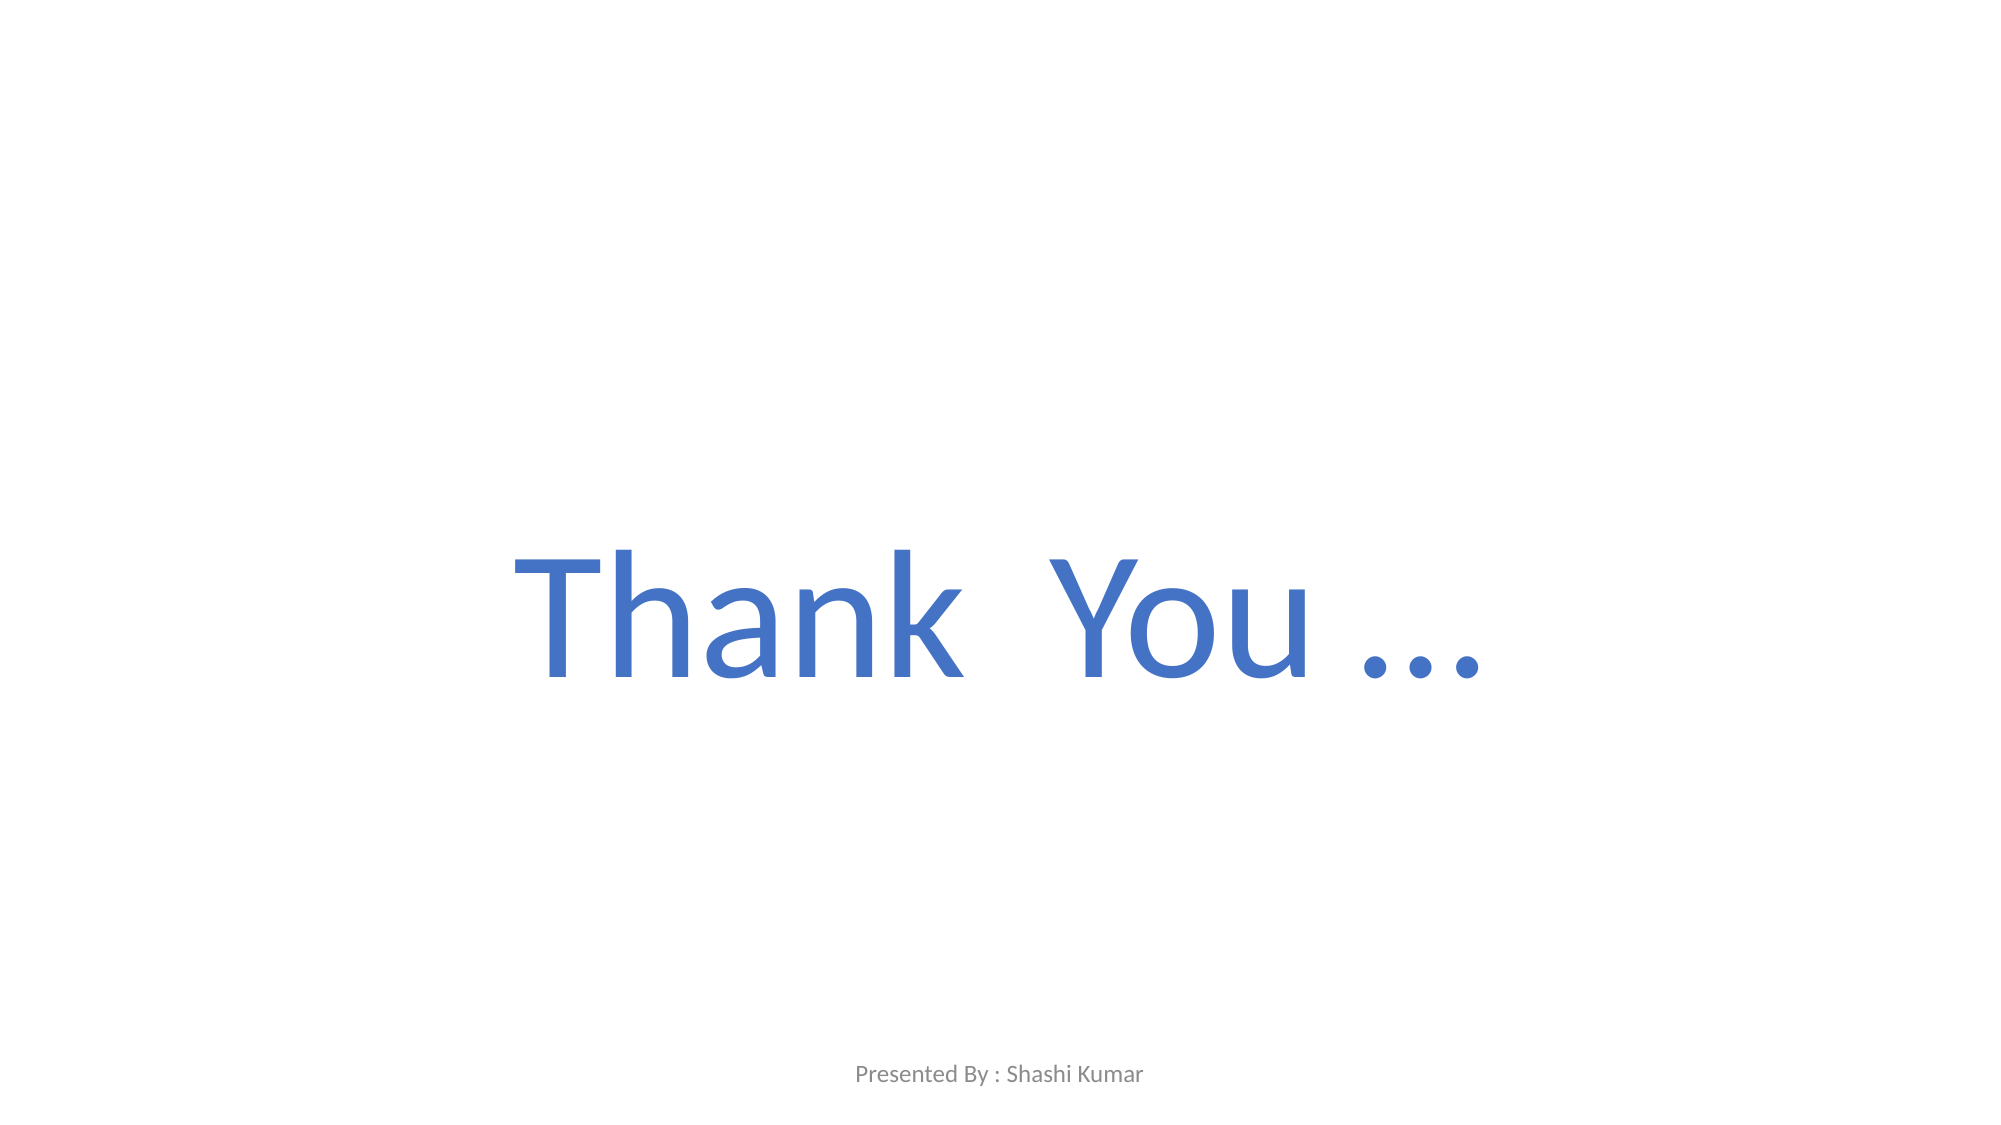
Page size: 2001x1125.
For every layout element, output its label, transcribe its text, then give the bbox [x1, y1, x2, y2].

footer Presented By : Shashi Kumar [662, 1042, 1338, 1103]
text_box Thank You … [498, 486, 1502, 722]
